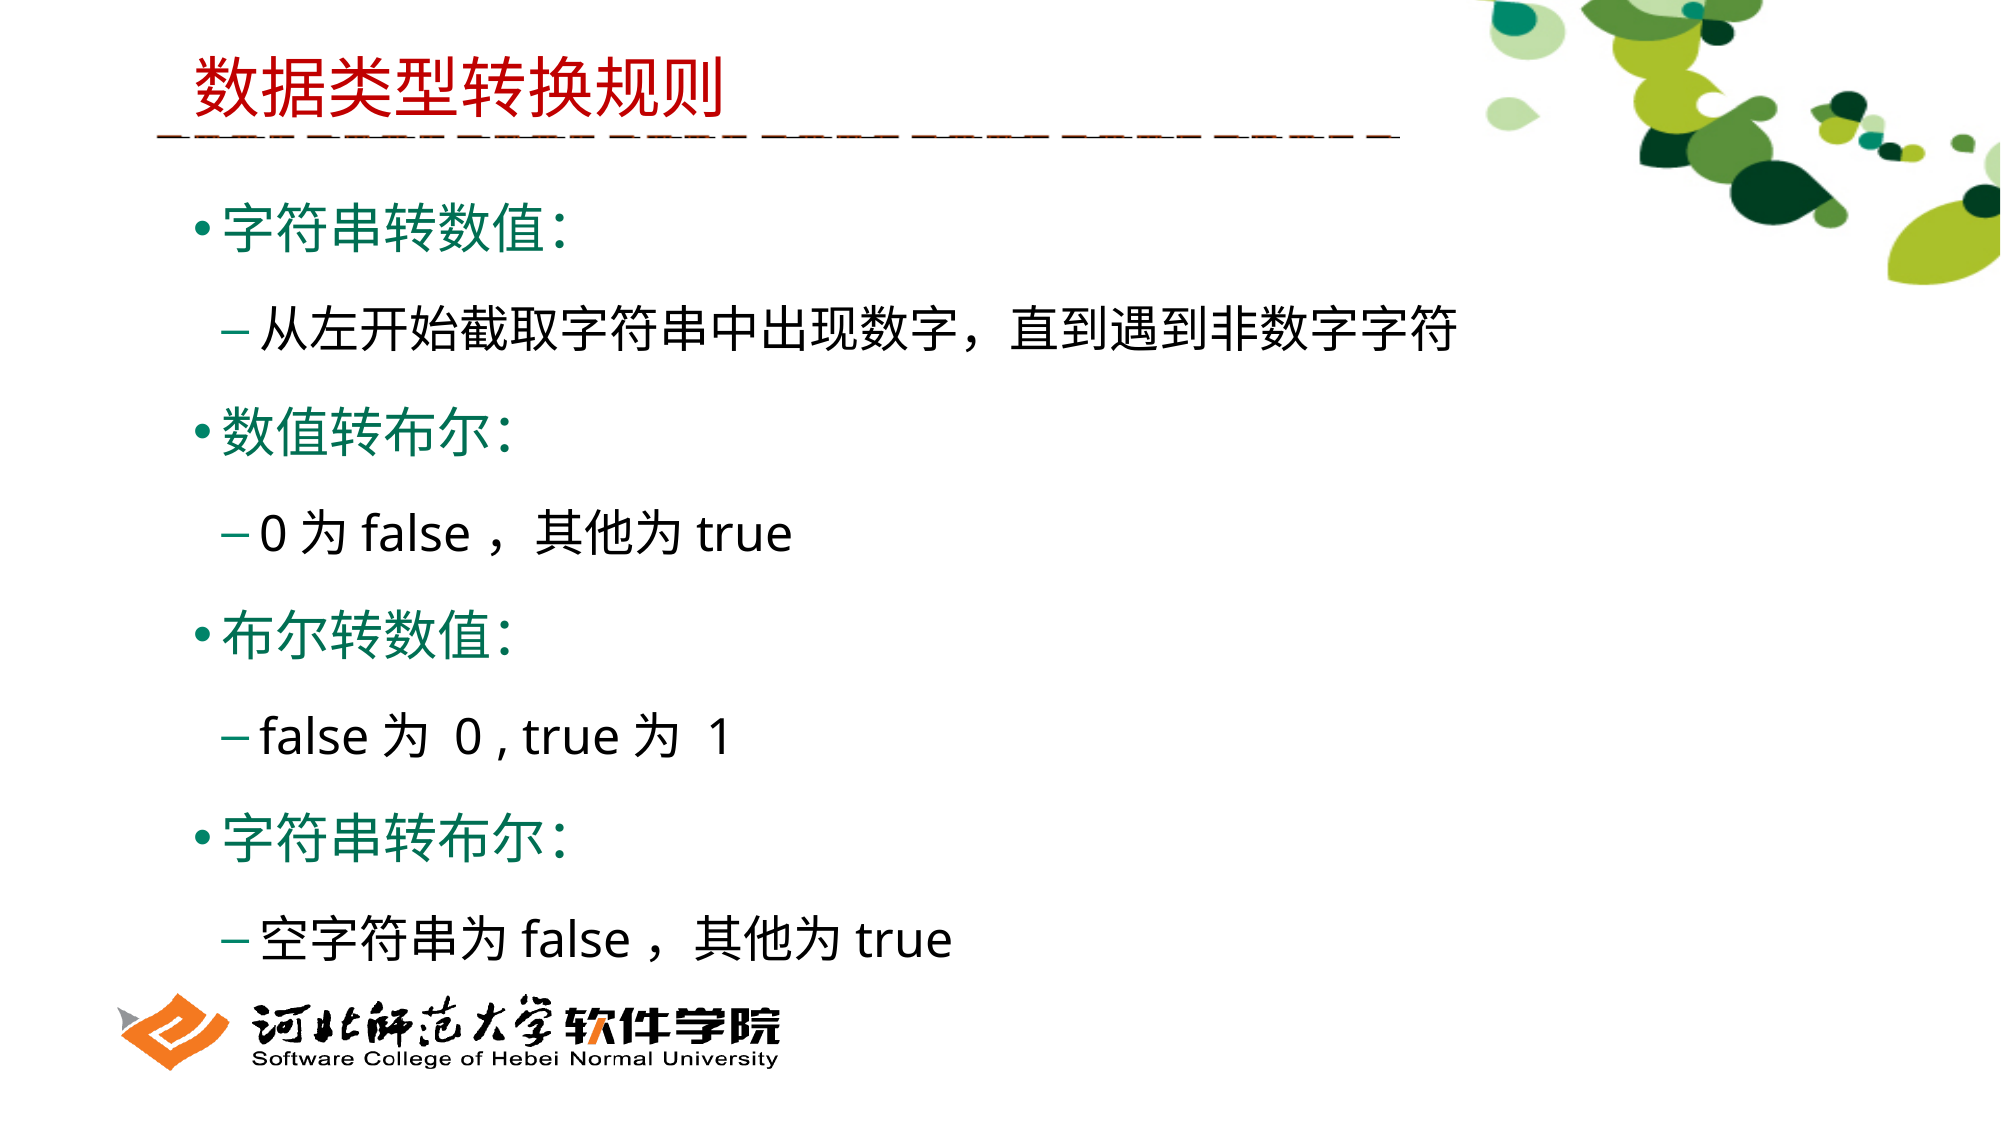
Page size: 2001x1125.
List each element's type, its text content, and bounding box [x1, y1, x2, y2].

list 字符串转数值： 从左开始截取字符串中出现数字，直到遇到非数字字符 数值转布尔： 0为false，其他为true 布尔转数值： false为 0 , true为 1 字符串转布尔： 空字符串为false，其他为true [178, 155, 1650, 971]
picture [0, 0, 2001, 1125]
list 数据类型转换规则 [178, 38, 1523, 120]
